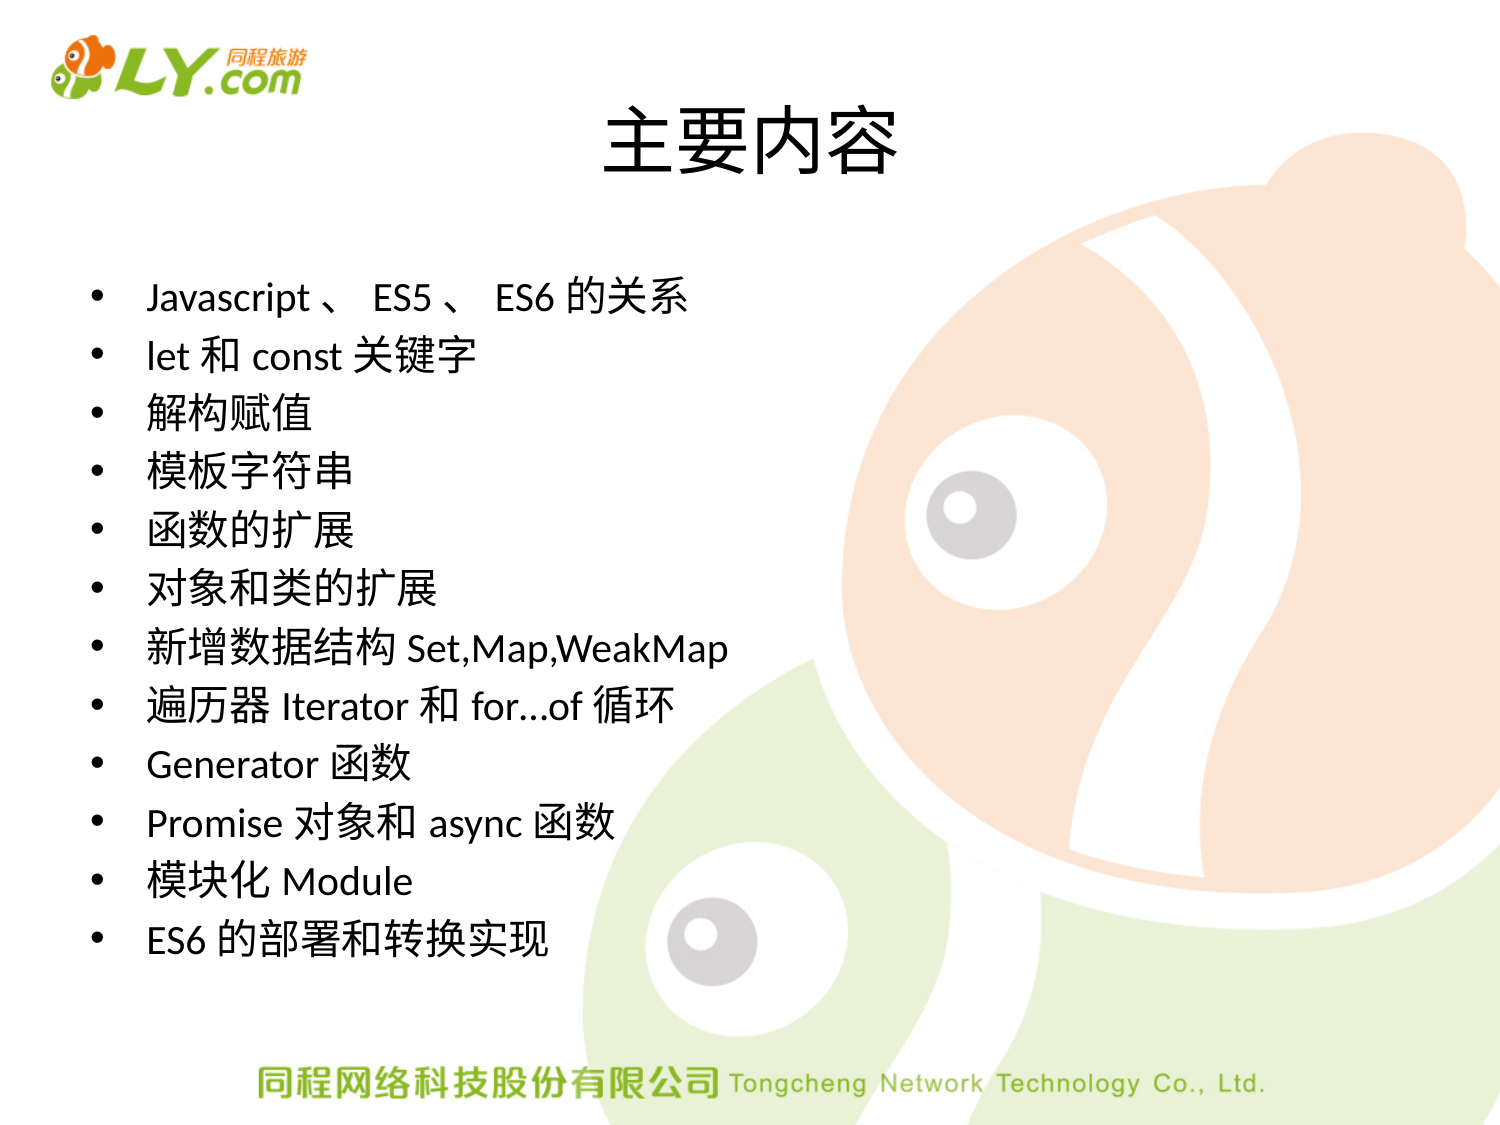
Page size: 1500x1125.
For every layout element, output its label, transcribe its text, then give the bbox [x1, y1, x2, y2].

picture [0, 0, 1500, 1125]
title 主要内容 [75, 45, 1425, 233]
list Javascript、ES5、ES6的关系 let和const关键字 解构赋值 模板字符串 函数的扩展 对象和类的扩展 新增数据结构Set,Map,WeakMap 遍历器Iterator和for…of循环 Generator函数 Promise对象和async函数 模块化Module ES6的部署和转换实现 [75, 262, 1425, 1005]
